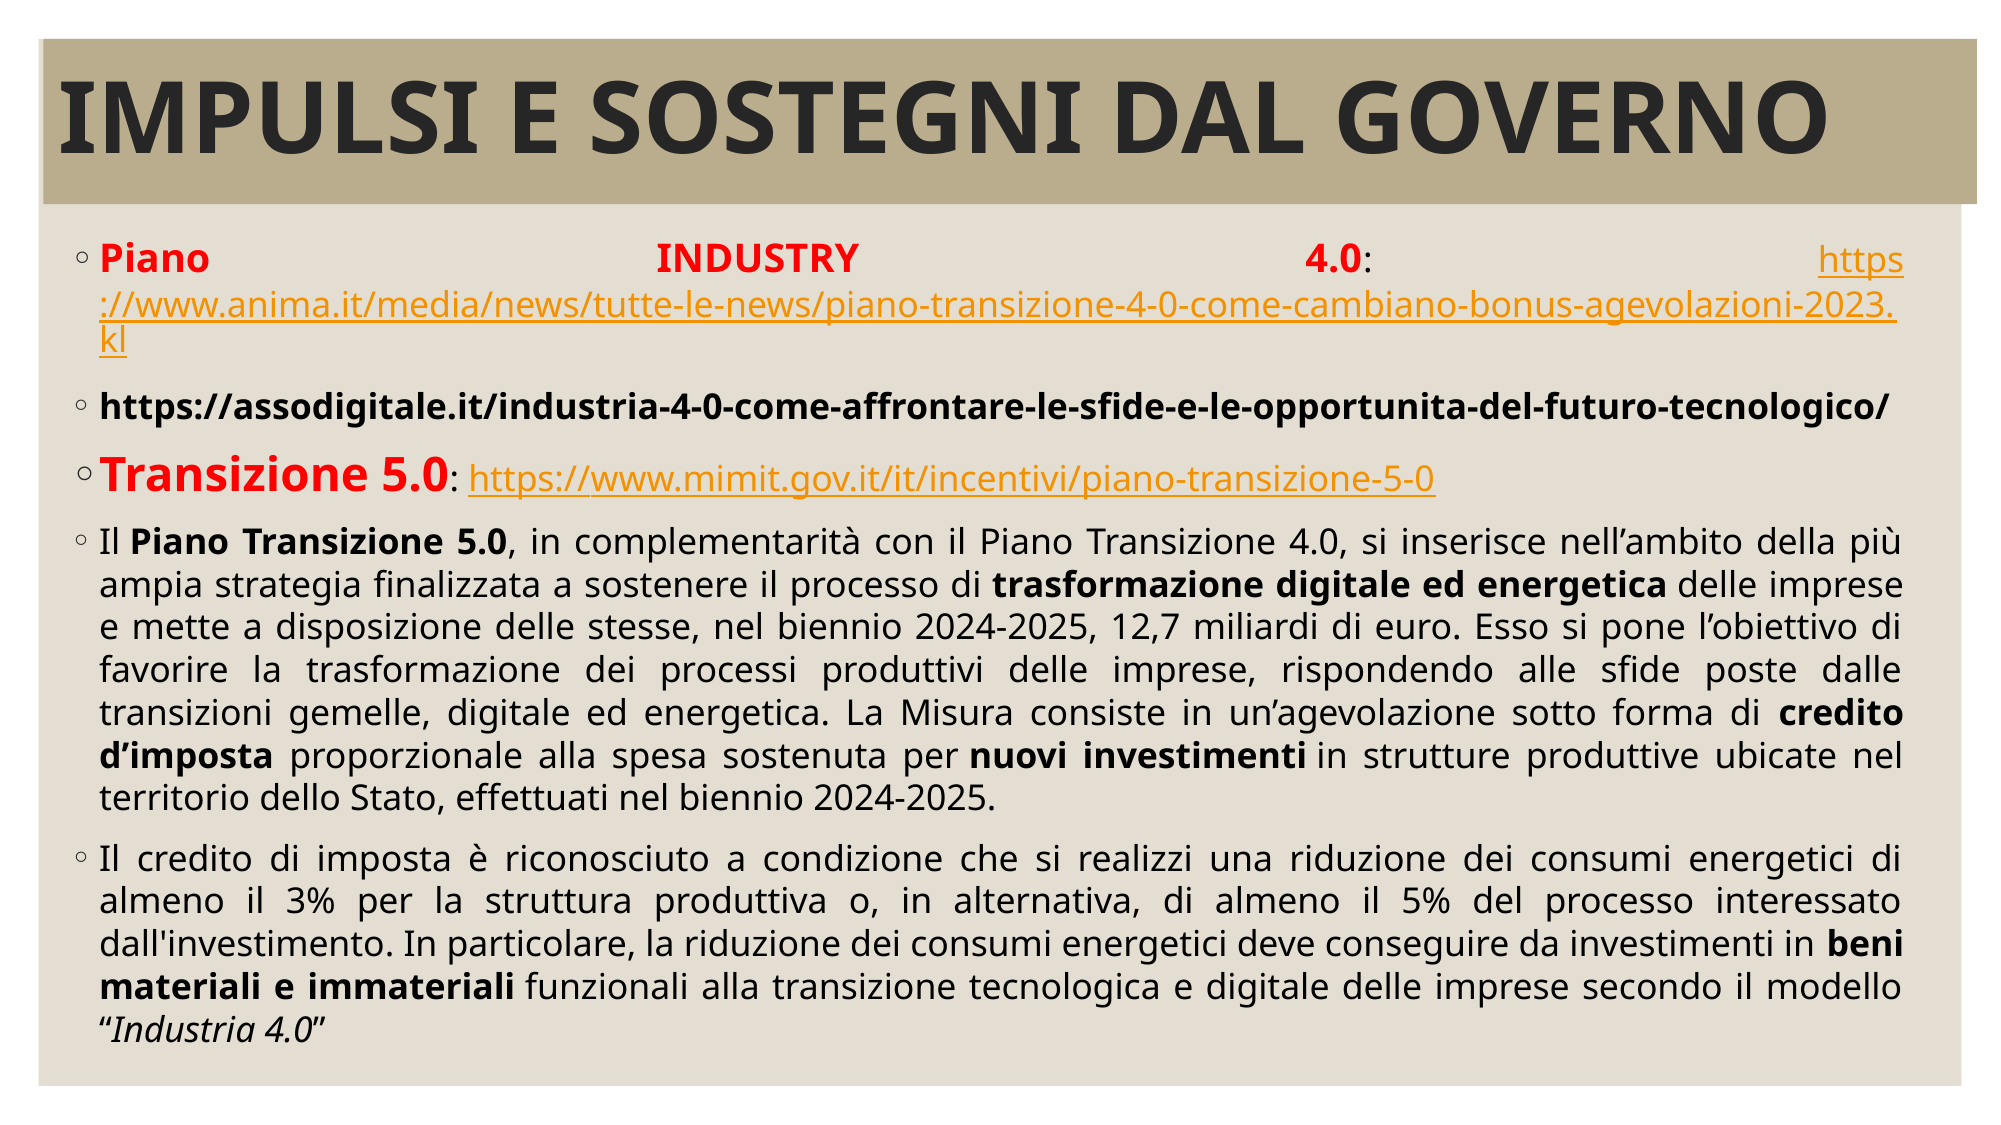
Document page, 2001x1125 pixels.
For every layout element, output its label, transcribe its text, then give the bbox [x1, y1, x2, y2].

list Piano INDUSTRY 4.0: https://www.anima.it/media/news/tutte-le-news/piano-transizione-4-0-come-cambiano-bonus-agevolazioni-2023.kl https://assodigitale.it/industria-4-0-come-affrontare-le-sfide-e-le-opportunita-del-futuro-tecnologico/ Transizione 5.0: https://www.mimit.gov.it/it/incentivi/piano-transizione-5-0 Il Piano Transizione 5.0, in complementarità con il Piano Transizione 4.0, si inserisce nell’ambito della più ampia strategia finalizzata a sostenere il processo di trasformazione digitale ed energetica delle imprese e mette a disposizione delle stesse, nel biennio 2024-2025, 12,7 miliardi di euro. Esso si pone l’obiettivo di favorire la trasformazione dei processi produttivi delle imprese, rispondendo alle sfide poste dalle transizioni gemelle, digitale ed energetica. La Misura consiste in un’agevolazione sotto forma di credito d’imposta proporzionale alla spesa sostenuta per nuovi investimenti in strutture produttive ubicate nel territorio dello Stato, effettuati nel biennio 2024-2025. Il credito di imposta è riconosciuto a condizione che si realizzi una riduzione dei consumi energetici di almeno il 3% per la struttura produttiva o, in alternativa, di almeno il 5% del processo interessato dall'investimento. In particolare, la riduzione dei consumi energetici deve conseguire da investimenti in beni materiali e immateriali funzionali alla transizione tecnologica e digitale delle imprese secondo il modello “Industria 4.0” [55, 225, 1920, 1057]
title IMPULSI E SOSTEGNI DAL GOVERNO [43, 38, 1977, 205]
